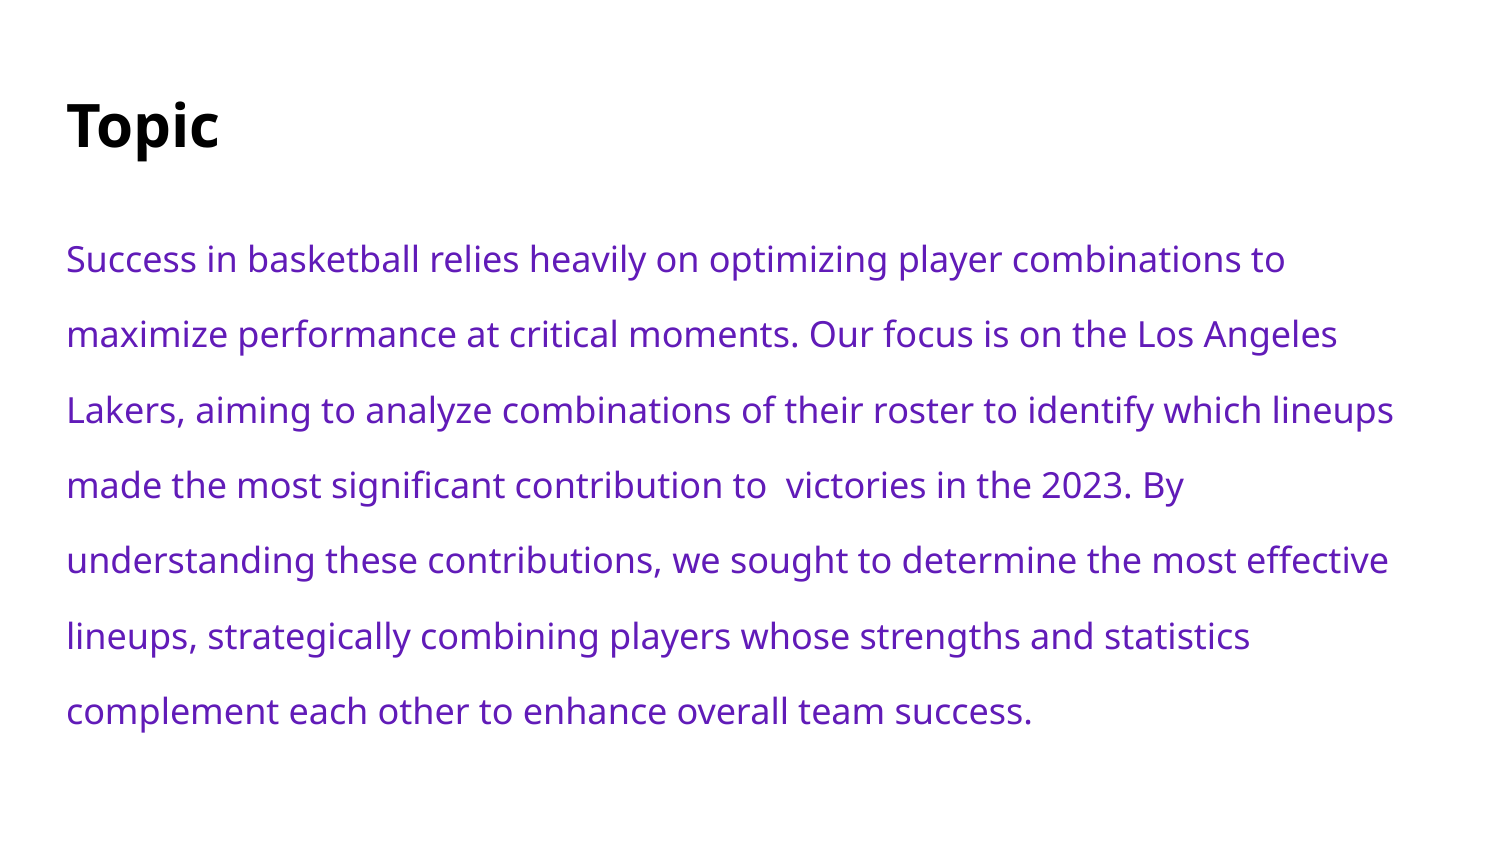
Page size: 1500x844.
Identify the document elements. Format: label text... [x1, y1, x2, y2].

list Success in basketball relies heavily on optimizing player combinations to maximize performance at critical moments. Our focus is on the Los Angeles Lakers, aiming to analyze combinations of their roster to identify which lineups made the most significant contribution to victories in the 2023. By understanding these contributions, we sought to determine the most effective lineups, strategically combining players whose strengths and statistics complement each other to enhance overall team success. [51, 189, 1449, 750]
title Topic [51, 72, 1449, 176]
